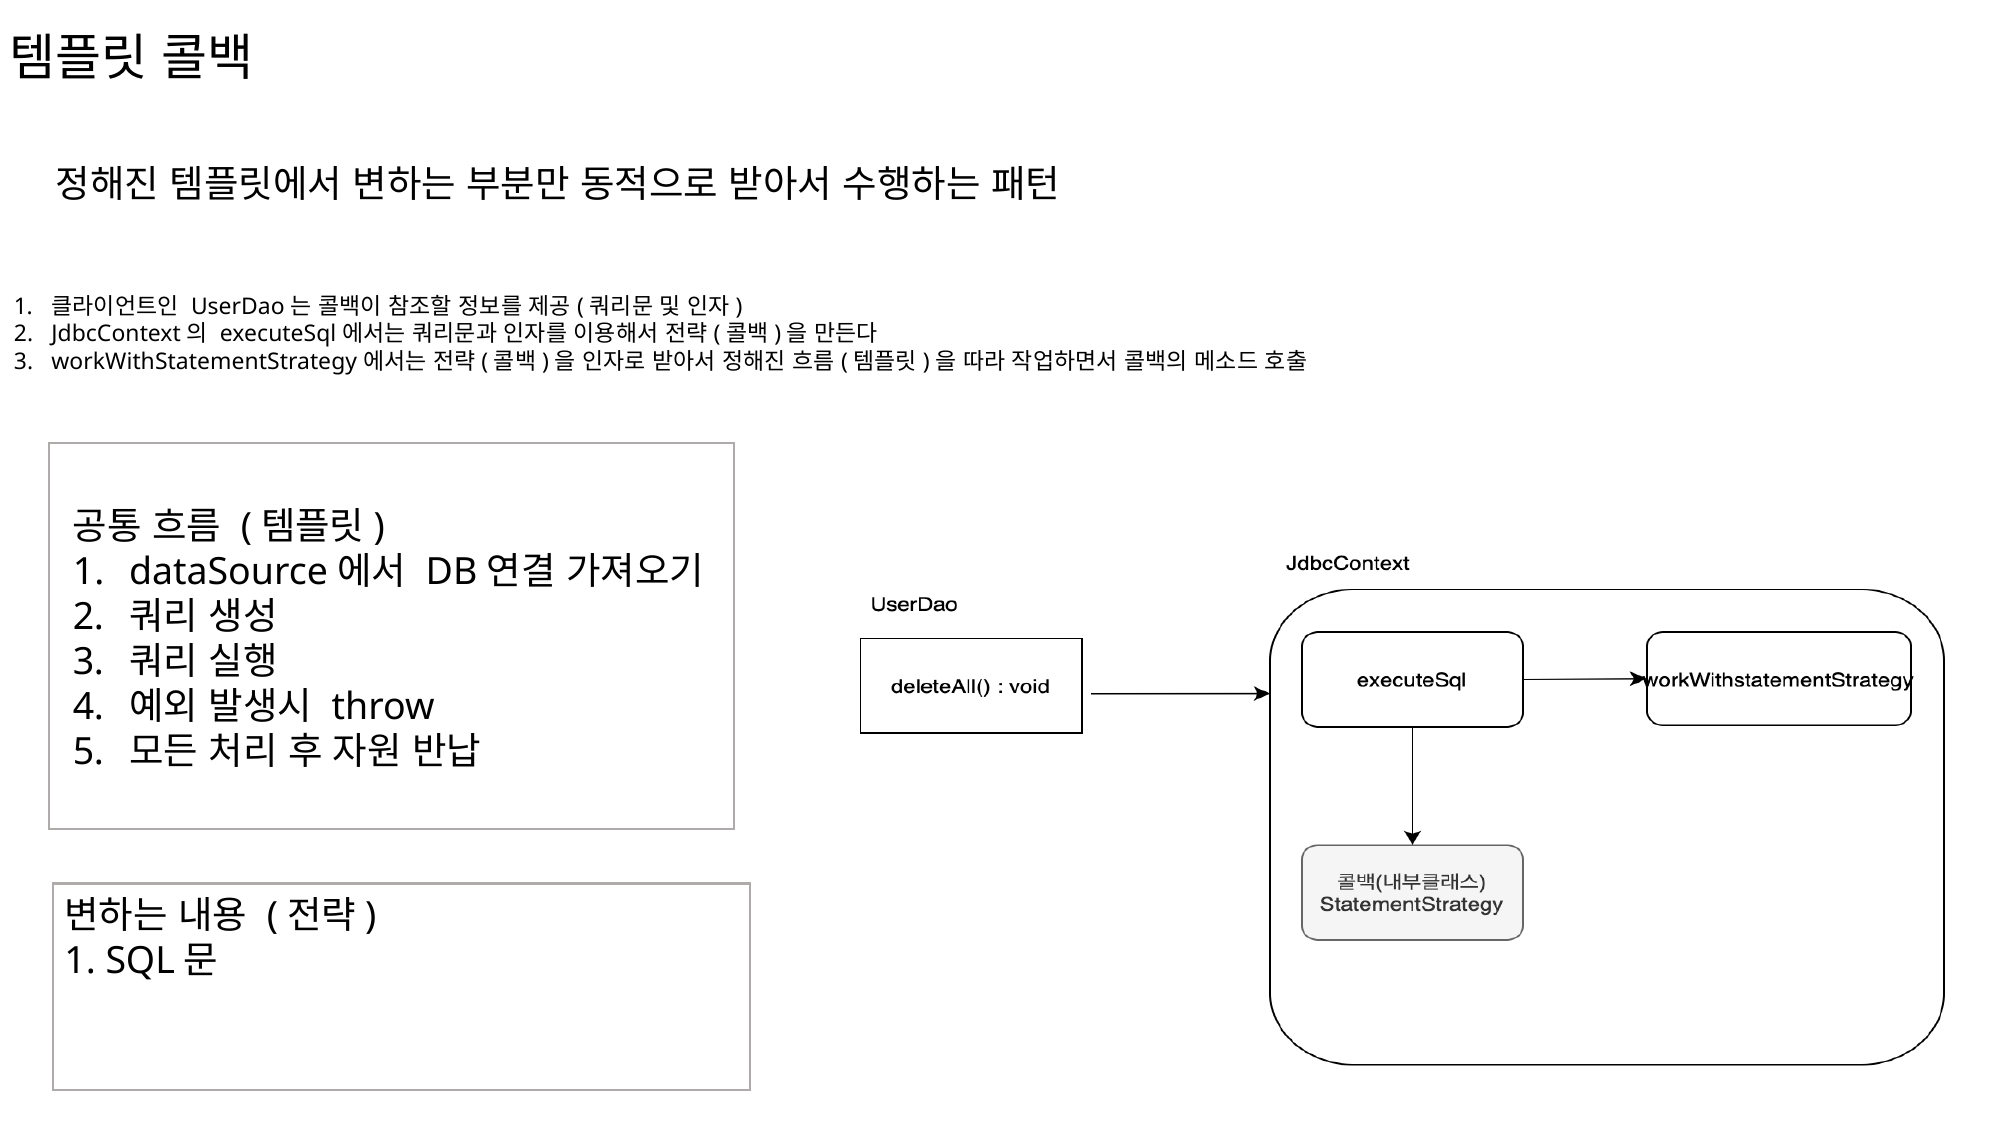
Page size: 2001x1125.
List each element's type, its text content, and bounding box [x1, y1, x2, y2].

text_box 정해진 템플릿에서 변하는 부분만 동적으로 받아서 수행하는 패턴 [40, 152, 1076, 213]
text_box 클라이언트인 UserDao는 콜백이 참조할 정보를 제공(쿼리문 및 인자) JdbcContext의 executeSql에서는 쿼리문과 인자를 이용해서 전략(콜백)을 만든다 workWithStatementStrategy에서는 전략(콜백)을 인자로 받아서 정해진 흐름(템플릿)을 따라 작업하면서 콜백의 메소드 호출 [0, 284, 1323, 409]
text_box [48, 442, 735, 830]
text_box [52, 882, 751, 1091]
text_box 템플릿 콜백 [0, 18, 268, 94]
picture [837, 481, 1989, 1125]
